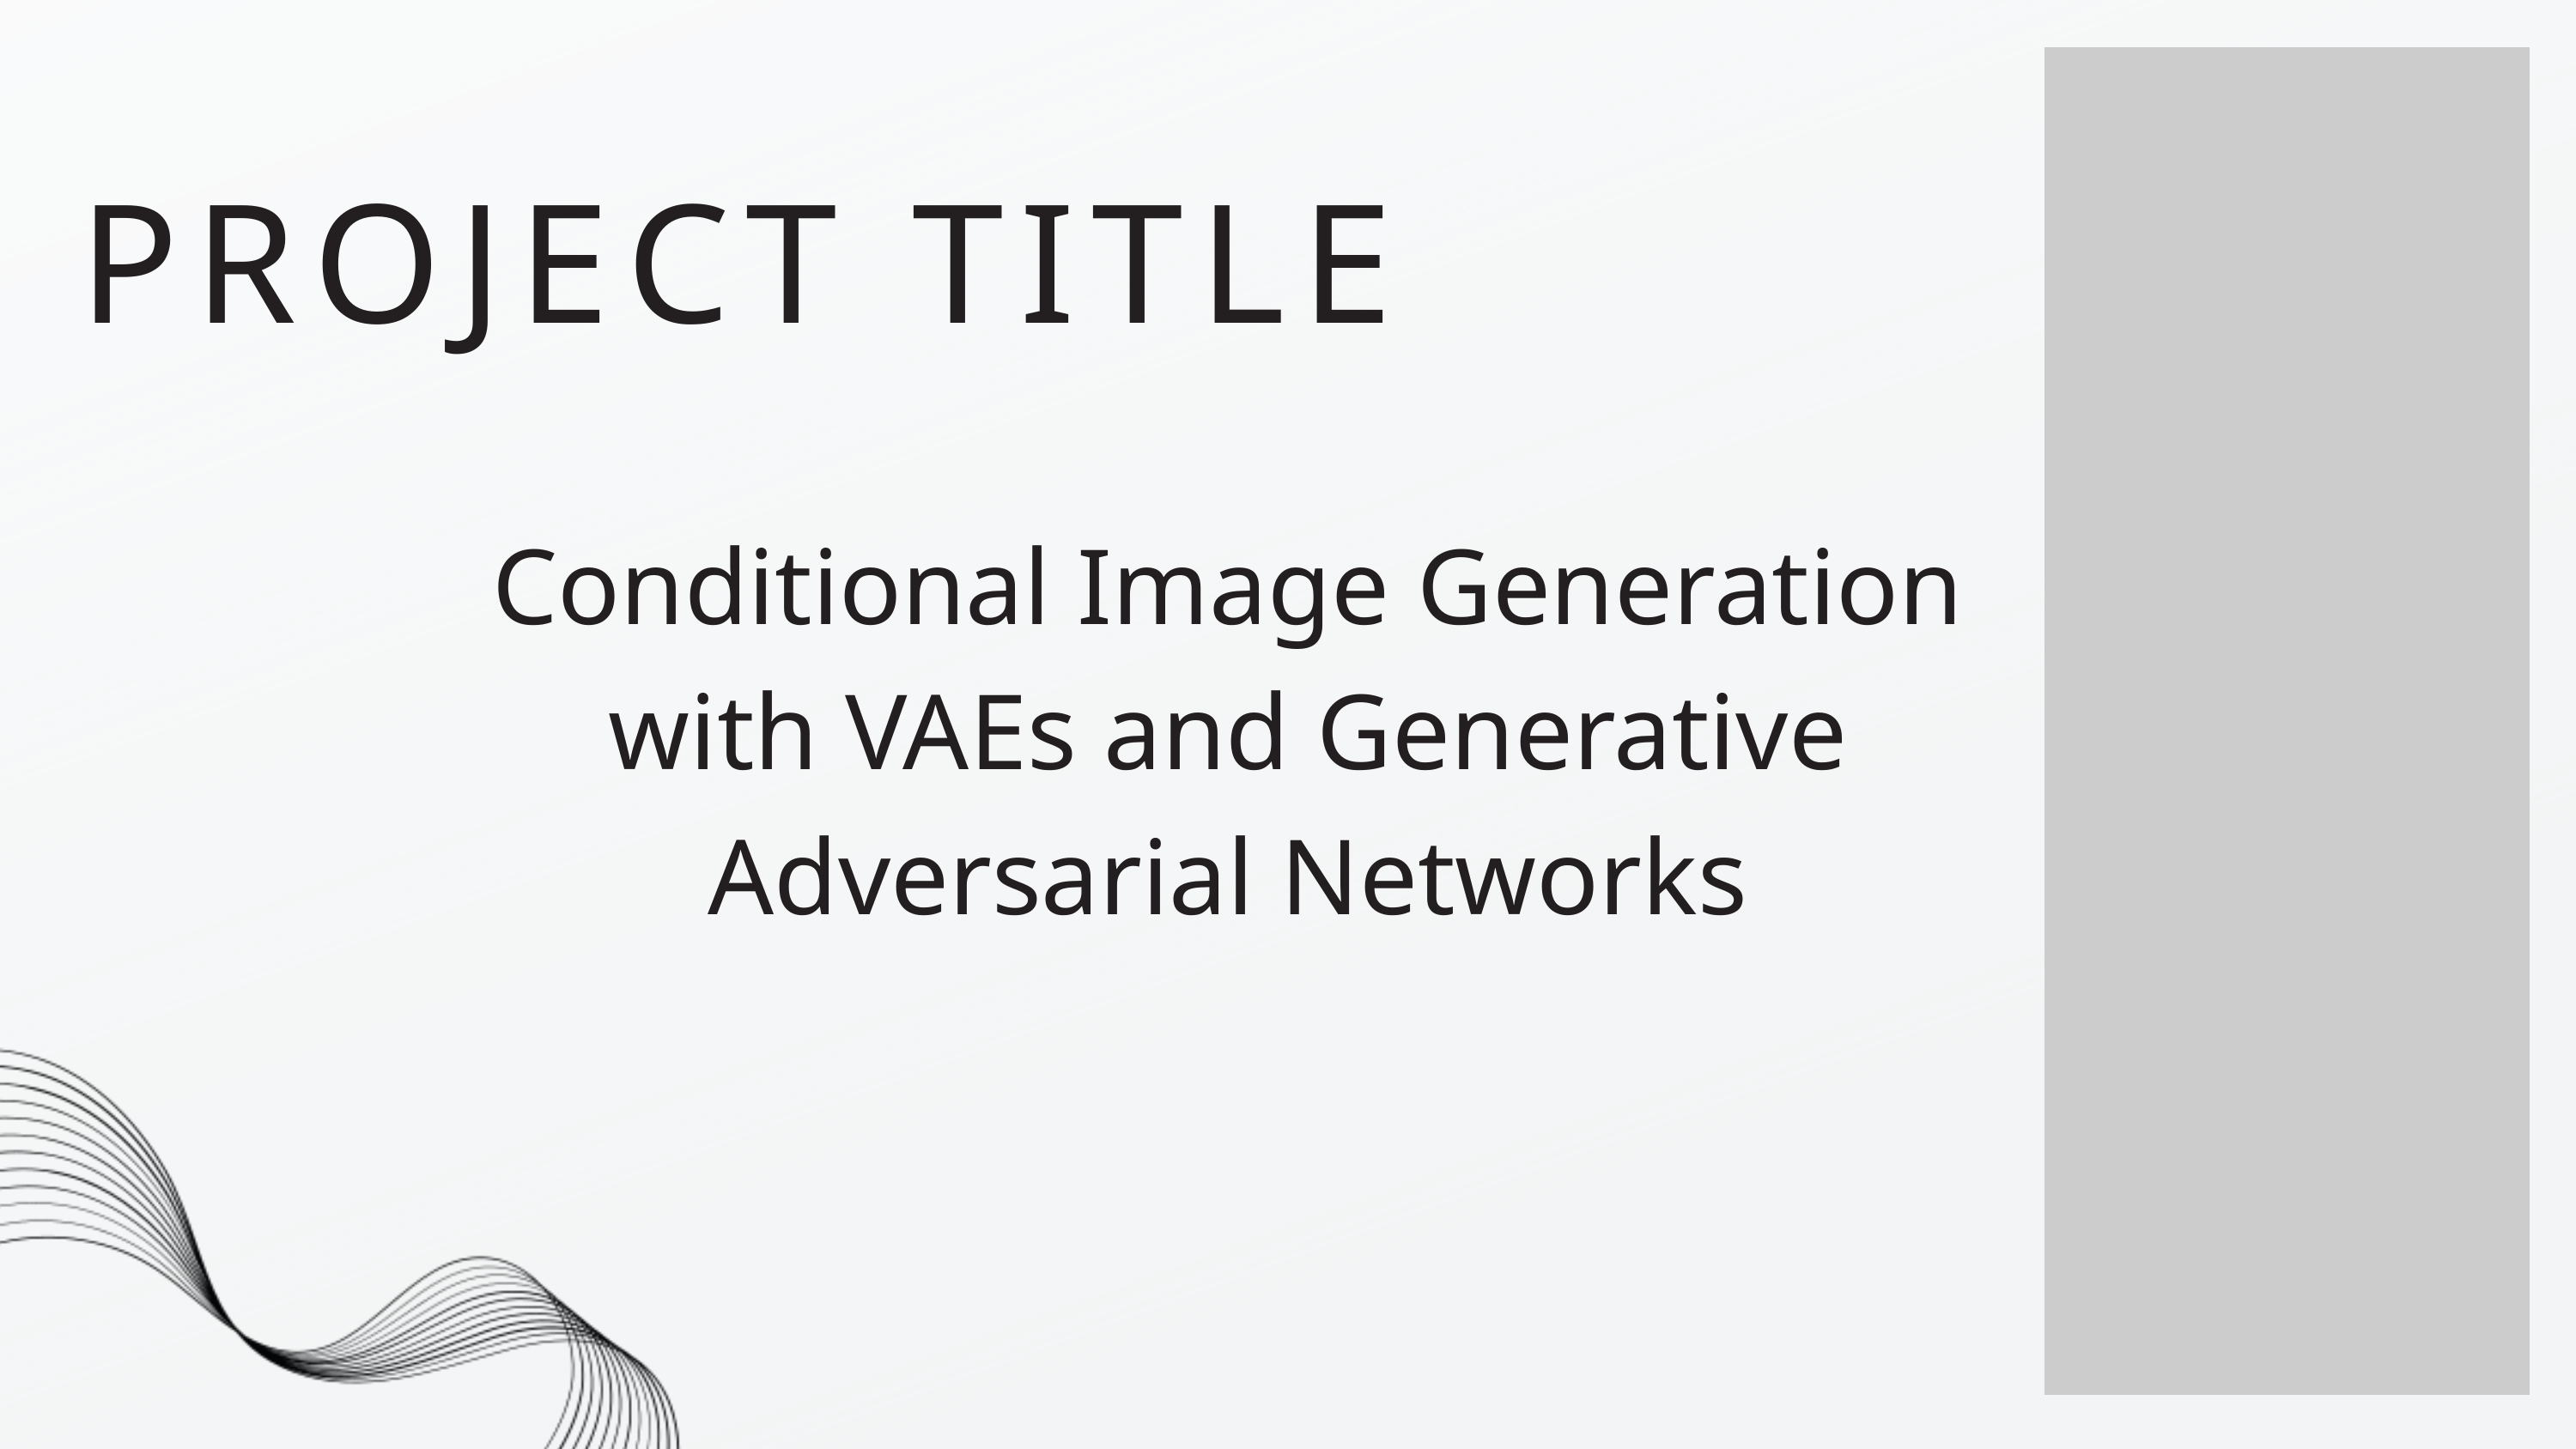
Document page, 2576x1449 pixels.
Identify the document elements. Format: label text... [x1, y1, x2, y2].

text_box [2044, 47, 2530, 1396]
text_box Conditional Image Generation with VAEs and Generative Adversarial Networks [438, 500, 2018, 936]
text_box [0, 0, 2576, 1449]
text_box PROJECT TITLE [79, 129, 1660, 356]
text_box [0, 1034, 682, 1449]
